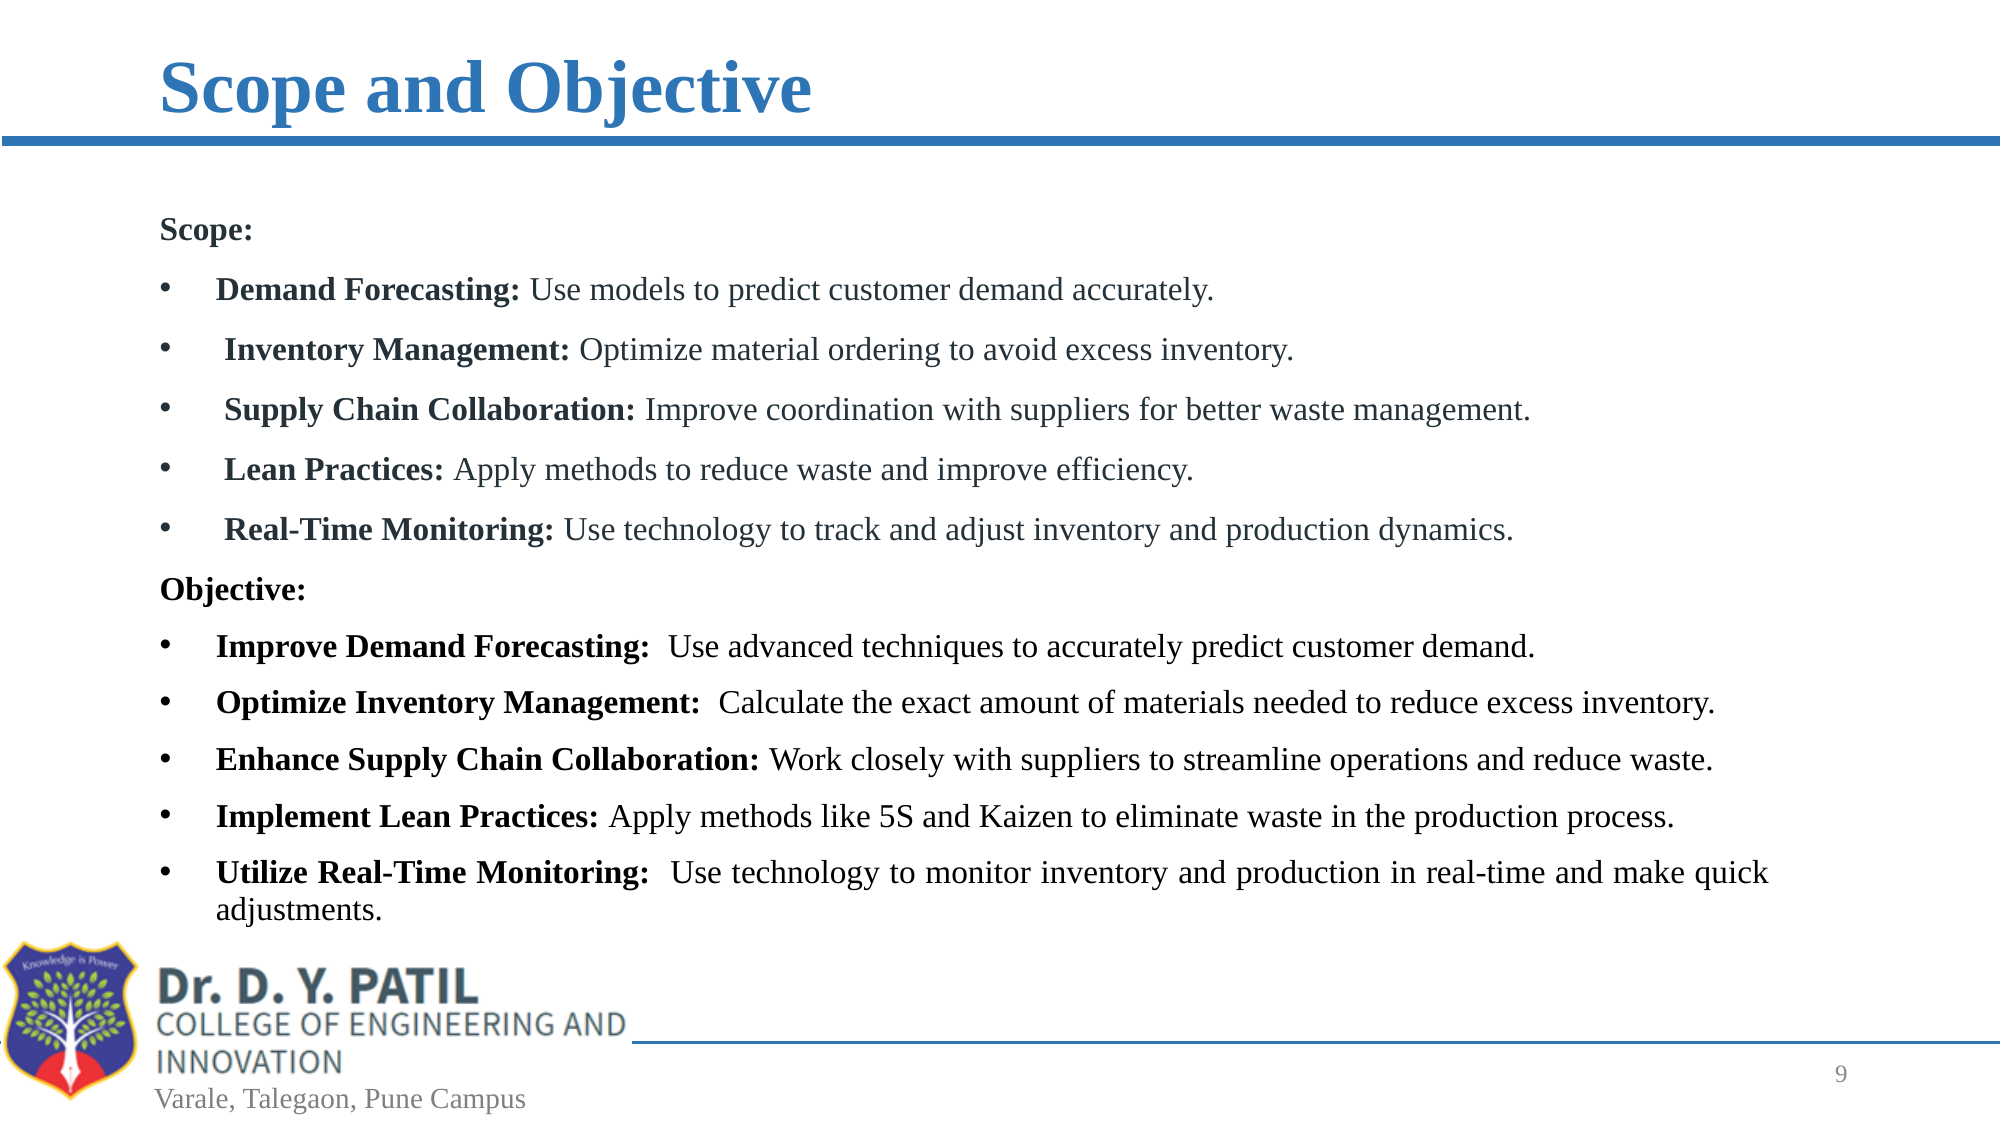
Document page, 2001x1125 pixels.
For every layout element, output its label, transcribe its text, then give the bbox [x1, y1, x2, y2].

picture [490, 1096, 496, 1106]
title Scope and Objective [144, 56, 1912, 122]
picture [324, 1095, 331, 1106]
picture [370, 1090, 376, 1099]
slide_number 9 [1412, 1042, 1863, 1103]
picture [1, 935, 632, 1106]
list Scope: Demand Forecasting: Use models to predict customer demand accurately. Inventory Management: Optimize material ordering to avoid excess inventory. Supply Chain Collaboration: Improve coordination with suppliers for better waste management. Lean Practices: Apply methods to reduce waste and improve efficiency. Real-Time Monitoring: Use technology to track and adjust inventory and production dynamics. Objective: Improve Demand Forecasting: Use advanced techniques to accurately predict customer demand. Optimize Inventory Management: Calculate the exact amount of materials needed to reduce excess inventory. Enhance Supply Chain Collaboration: Work closely with suppliers to streamline operations and reduce waste. Implement Lean Practices: Apply methods like 5S and Kaizen to eliminate waste in the production process. Utilize Real-Time Monitoring: Use technology to monitor inventory and production in real-time and make quick adjustments. [144, 179, 1787, 935]
picture [400, 1096, 405, 1106]
picture [340, 1096, 345, 1106]
picture [467, 1096, 472, 1106]
